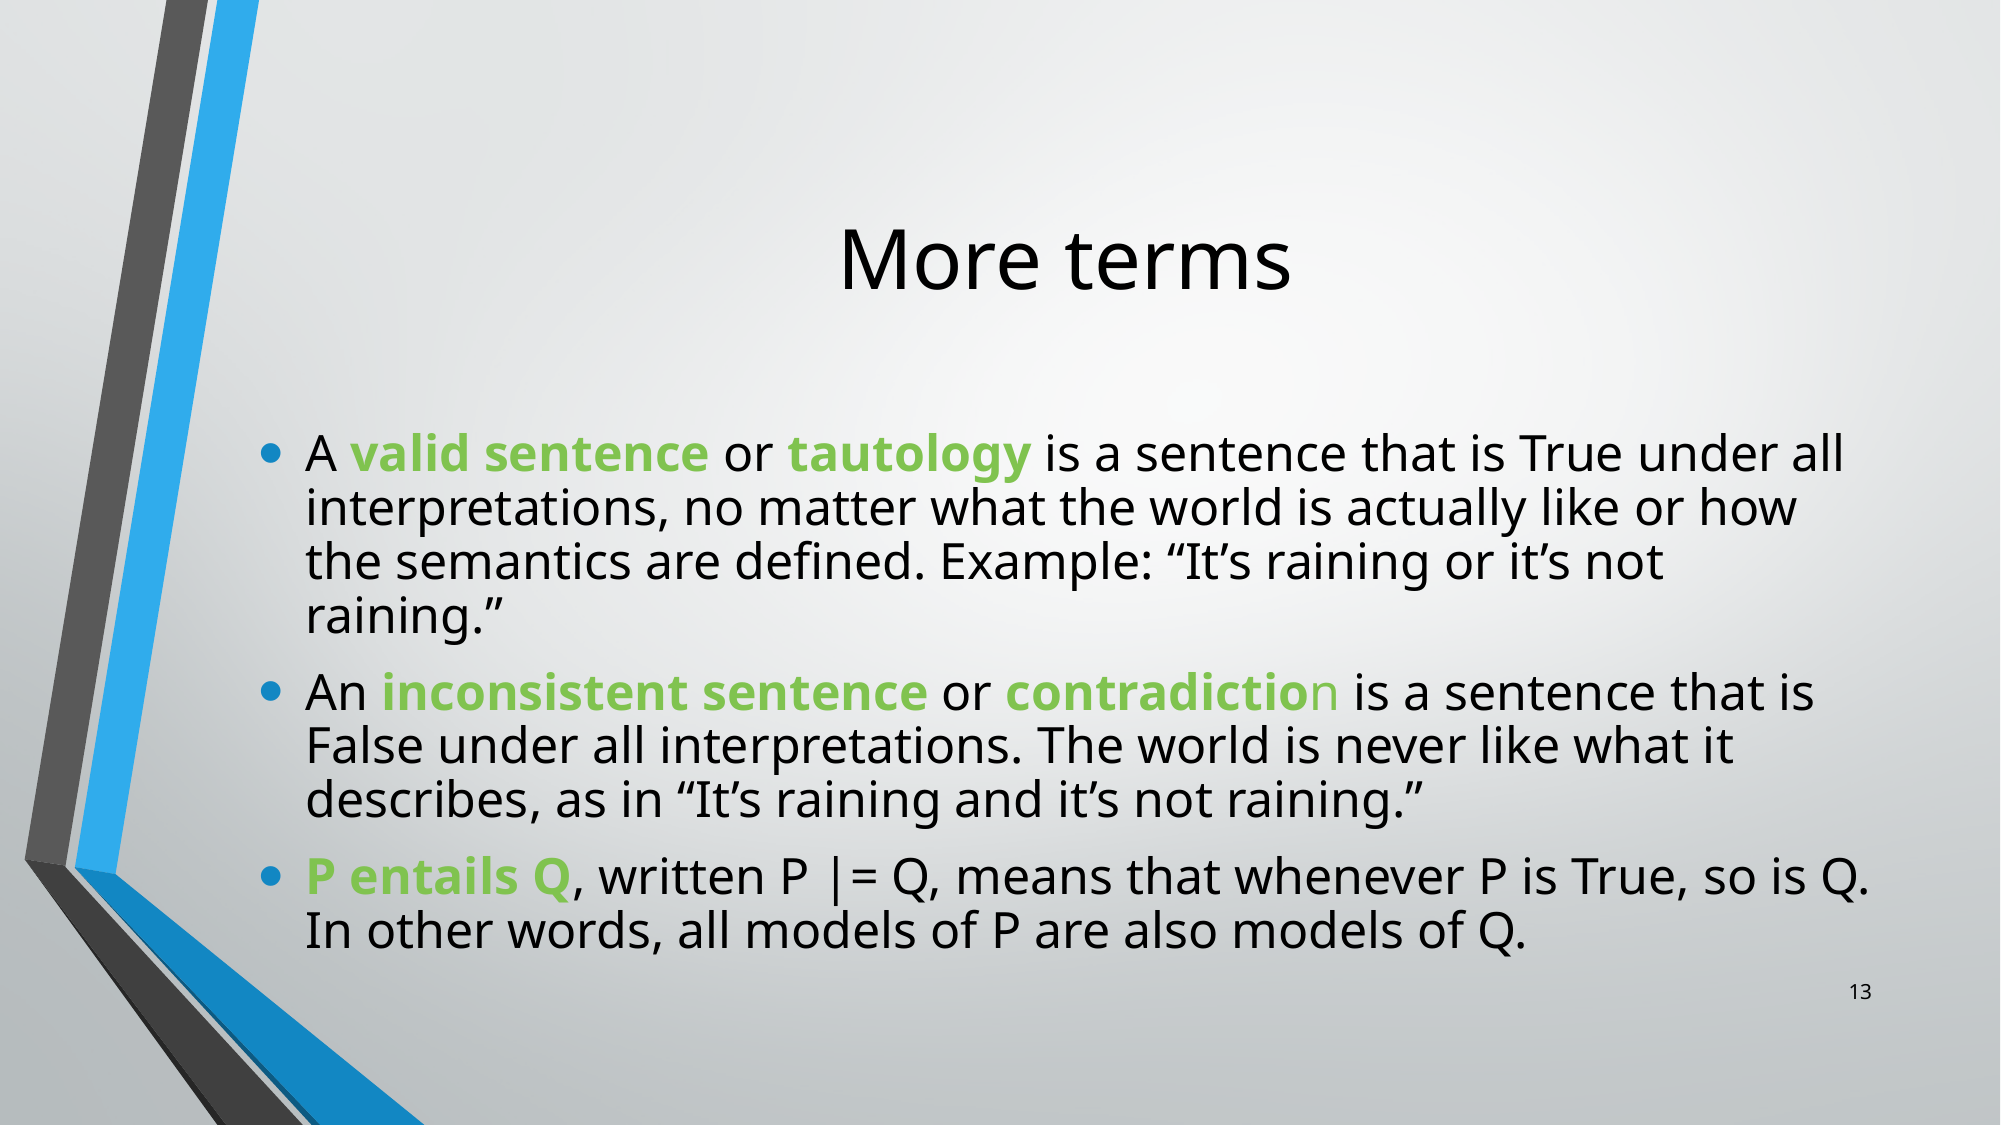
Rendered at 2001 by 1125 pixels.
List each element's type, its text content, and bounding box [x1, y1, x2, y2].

title More terms [243, 112, 1887, 400]
slide_number 13 [1796, 962, 1887, 1023]
list A valid sentence or tautology is a sentence that is True under all interpretations, no matter what the world is actually like or how the semantics are defined. Example: “It’s raining or it’s not raining.” An inconsistent sentence or contradiction is a sentence that is False under all interpretations. The world is never like what it describes, as in “It’s raining and it’s not raining.” P entails Q, written P |= Q, means that whenever P is True, so is Q. In other words, all models of P are also models of Q. [243, 437, 1887, 950]
